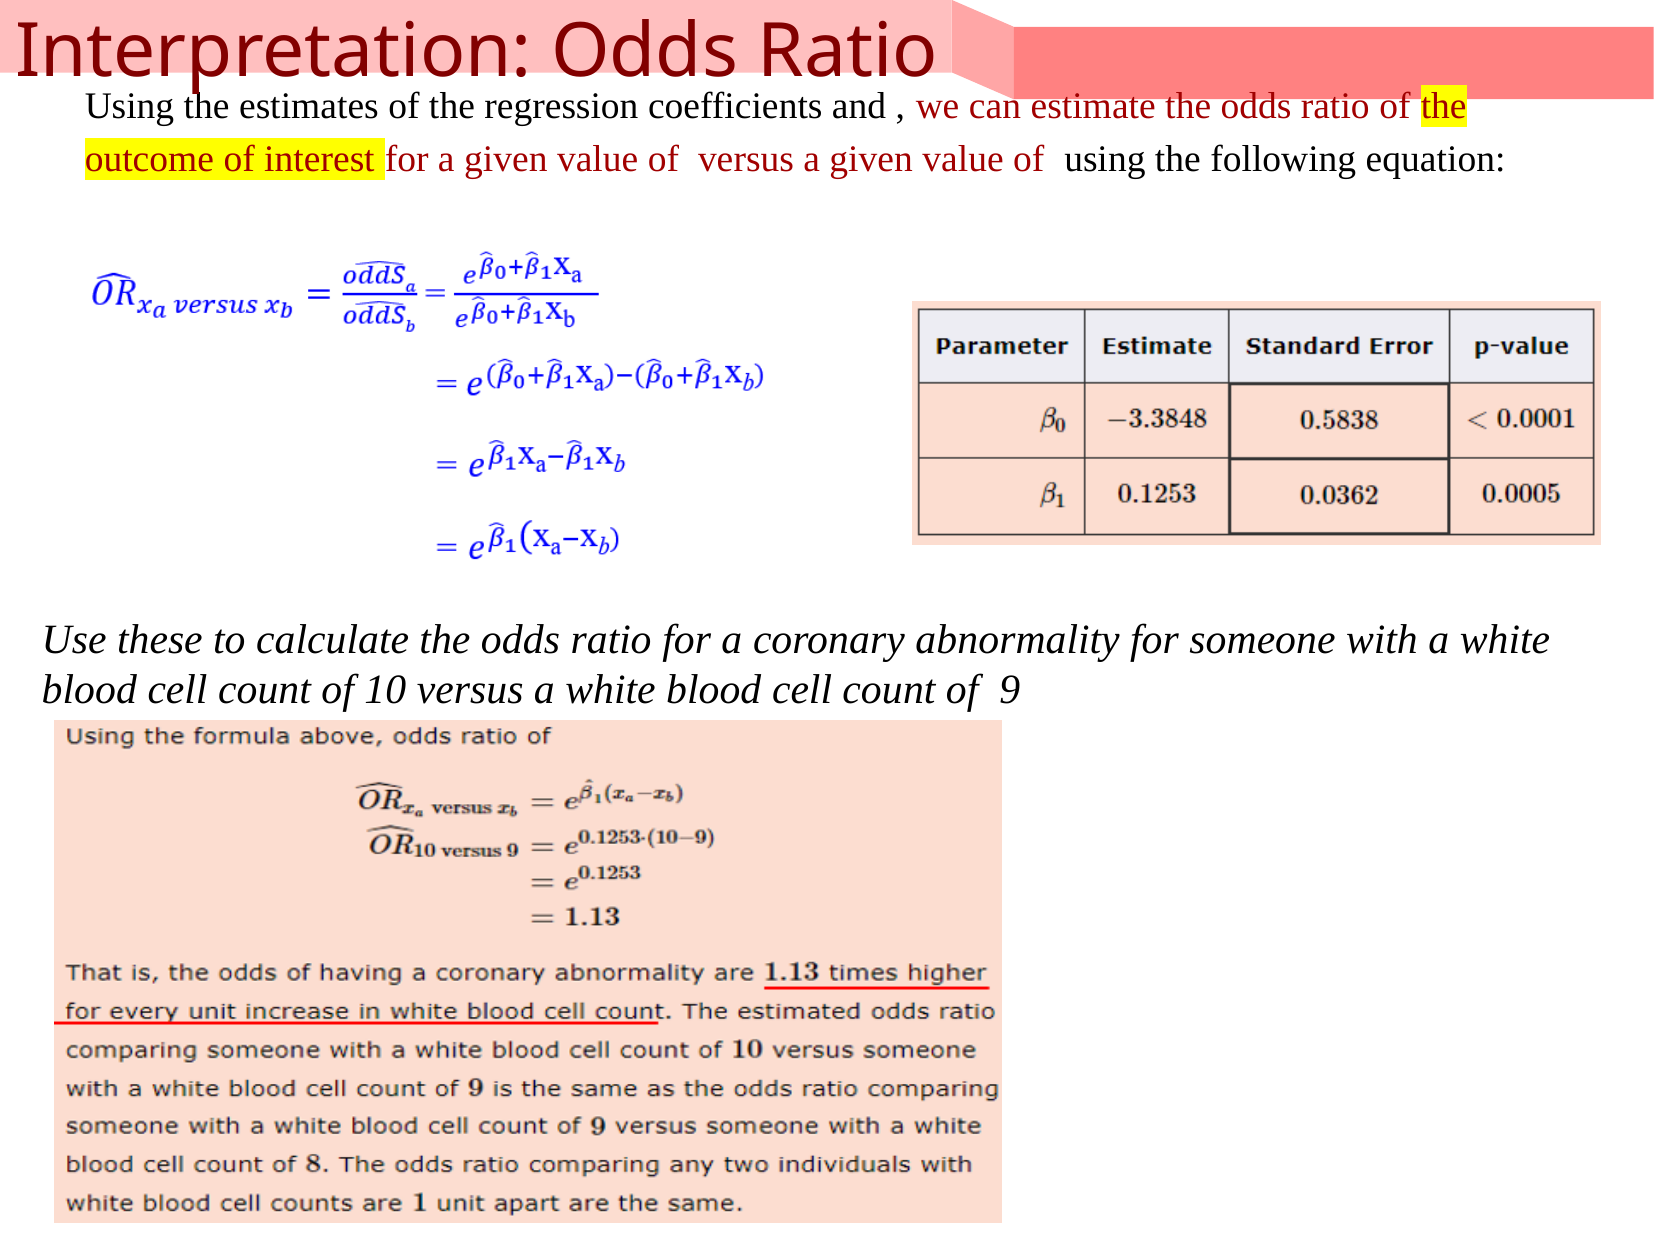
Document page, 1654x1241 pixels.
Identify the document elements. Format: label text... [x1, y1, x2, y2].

text_box Use these to calculate the odds ratio for a coronary abnormality for someone with a white blood cell count of 10 versus a white blood cell count of 9 [26, 604, 1627, 719]
picture [74, 240, 801, 579]
picture [54, 719, 1003, 1223]
picture [912, 300, 1601, 546]
title Interpretation: Odds Ratio [14, 4, 940, 74]
